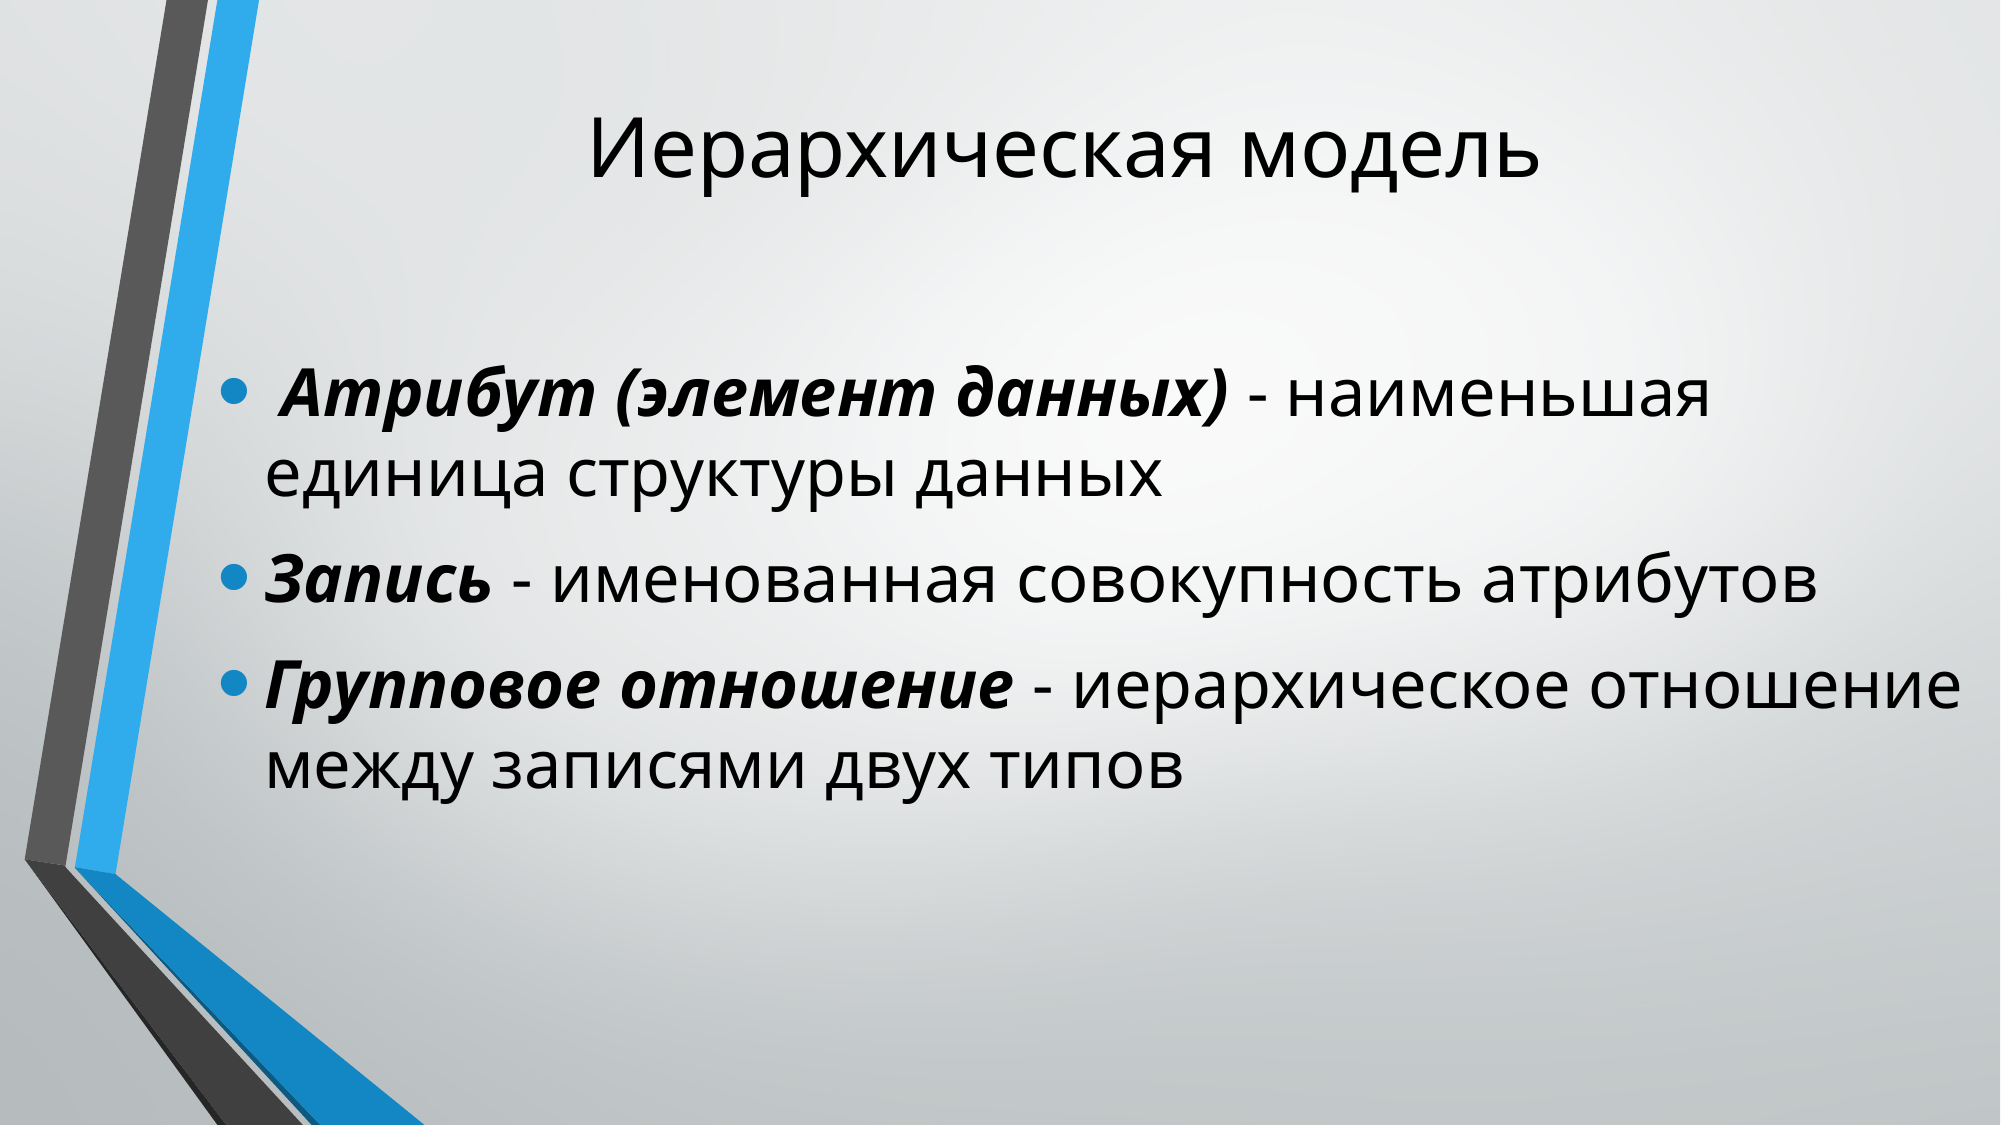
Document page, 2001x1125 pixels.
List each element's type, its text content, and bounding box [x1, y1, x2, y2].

title Иерархическая модель [243, 0, 1887, 288]
list Атрибут (элемент данных) - наименьшая единица структуры данных Запись - именованная совокупность атрибутов Групповое отношение - иерархическое отношение между записями двух типов [202, 324, 2000, 933]
